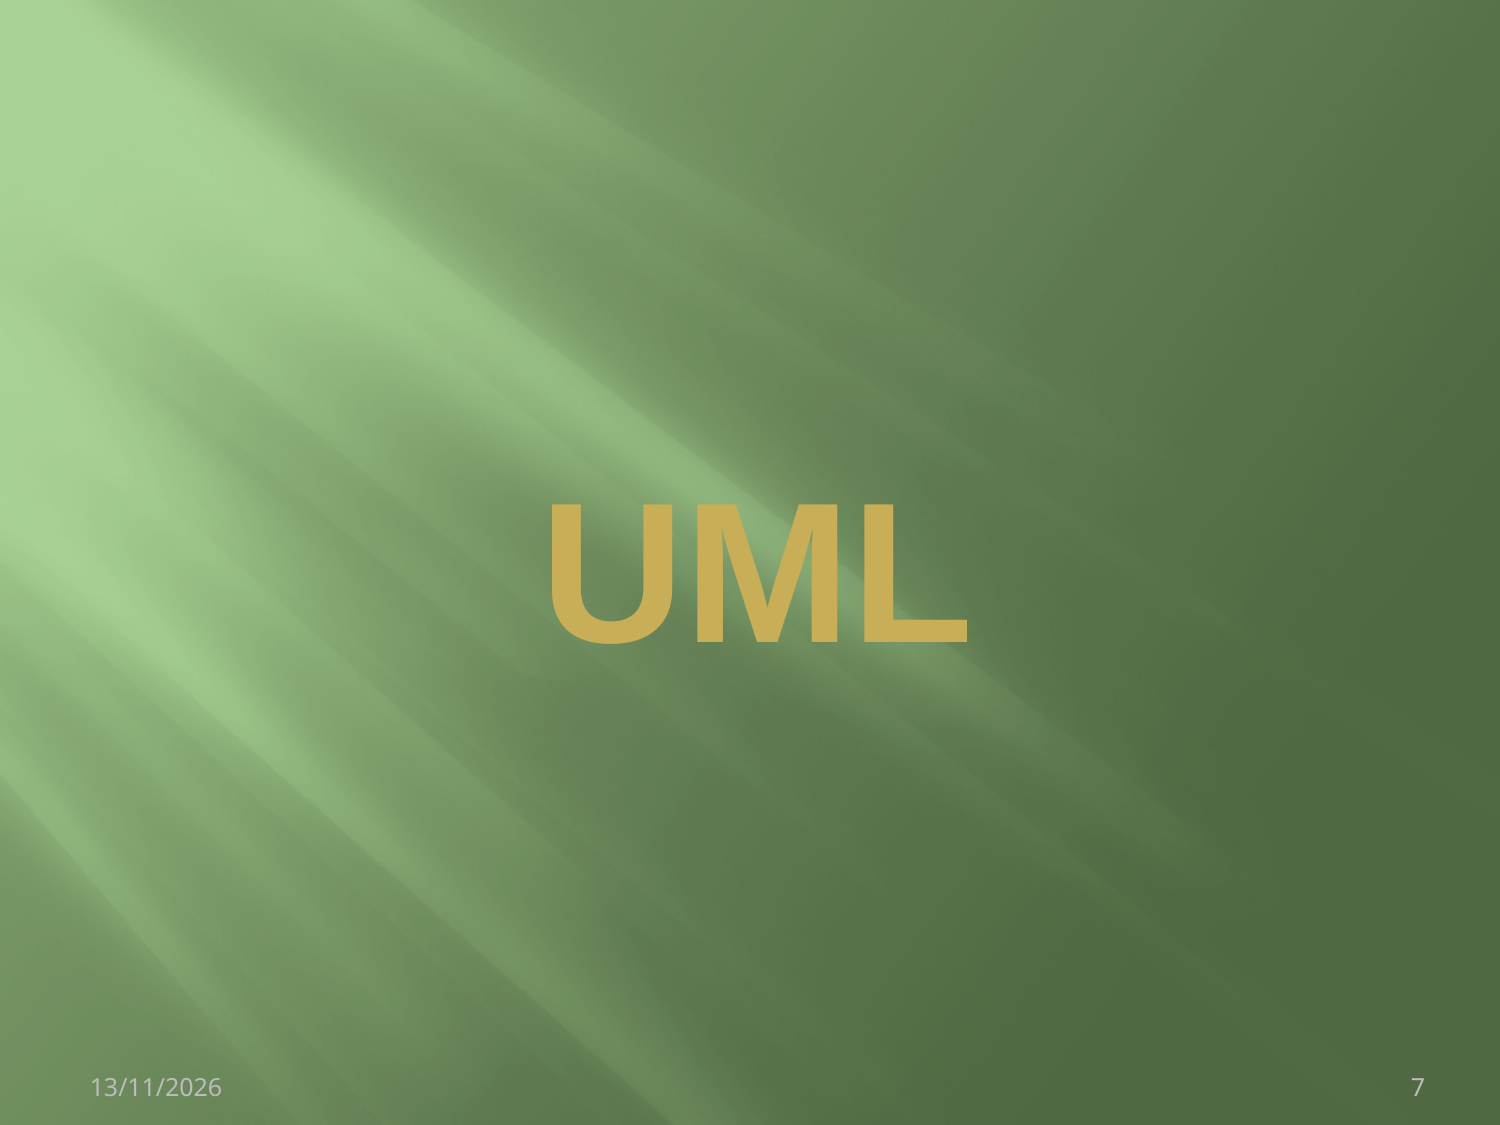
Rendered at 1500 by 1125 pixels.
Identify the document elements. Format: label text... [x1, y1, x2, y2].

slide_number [75, 1052, 425, 1113]
title UML [82, 468, 1432, 657]
slide_number 7 [1299, 1052, 1425, 1113]
